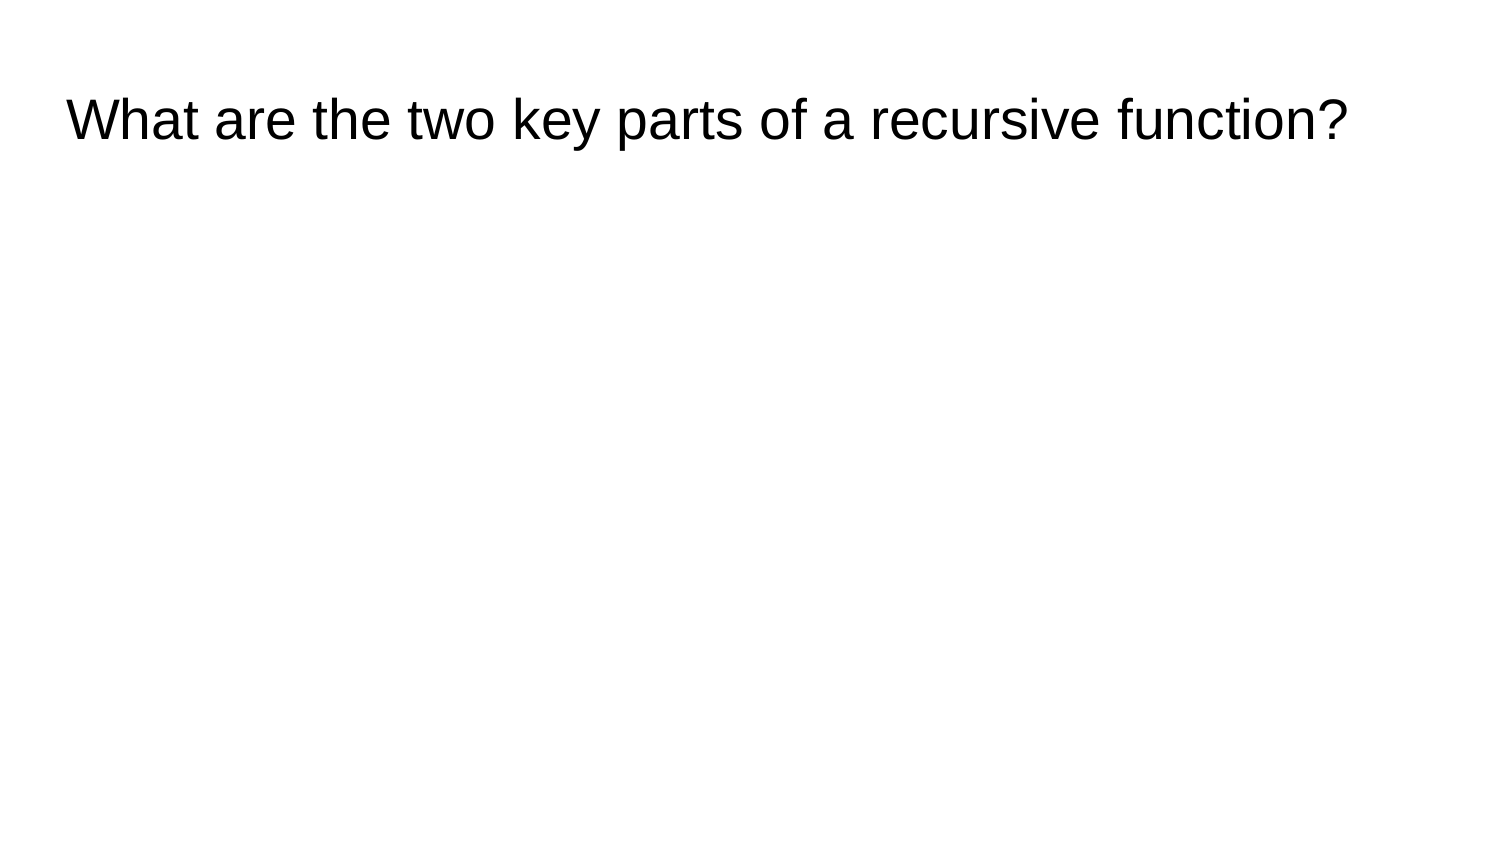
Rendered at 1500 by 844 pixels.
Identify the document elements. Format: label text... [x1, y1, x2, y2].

title What are the two key parts of a recursive function? [51, 72, 1449, 167]
